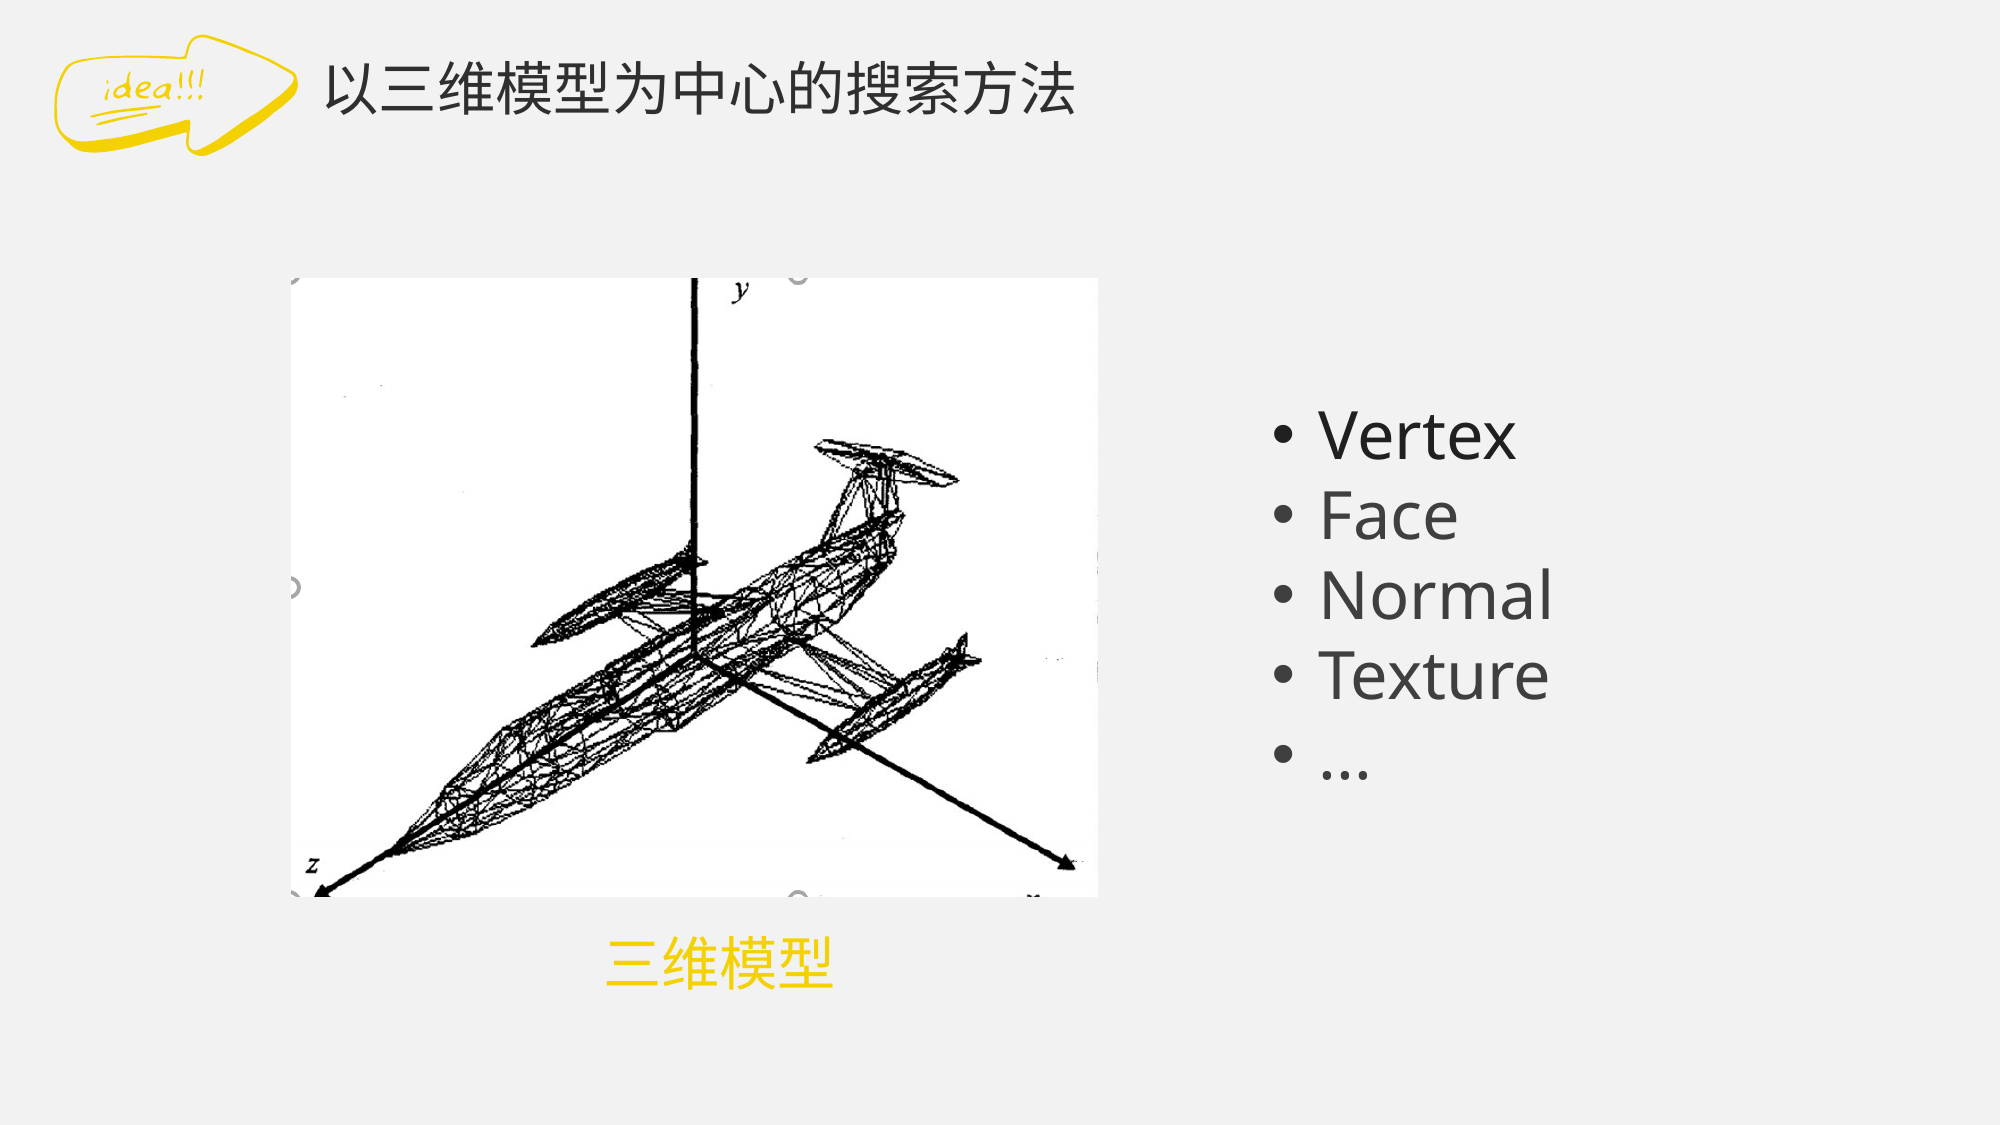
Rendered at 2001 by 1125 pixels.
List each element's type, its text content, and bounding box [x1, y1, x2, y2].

text_box Vertex Face Normal Texture ... [1256, 385, 1707, 801]
text_box 以三维模型为中心的搜索方法 [306, 44, 1147, 130]
picture [291, 278, 1098, 897]
text_box 三维模型 [376, 919, 1063, 1005]
text_box [54, 34, 298, 157]
